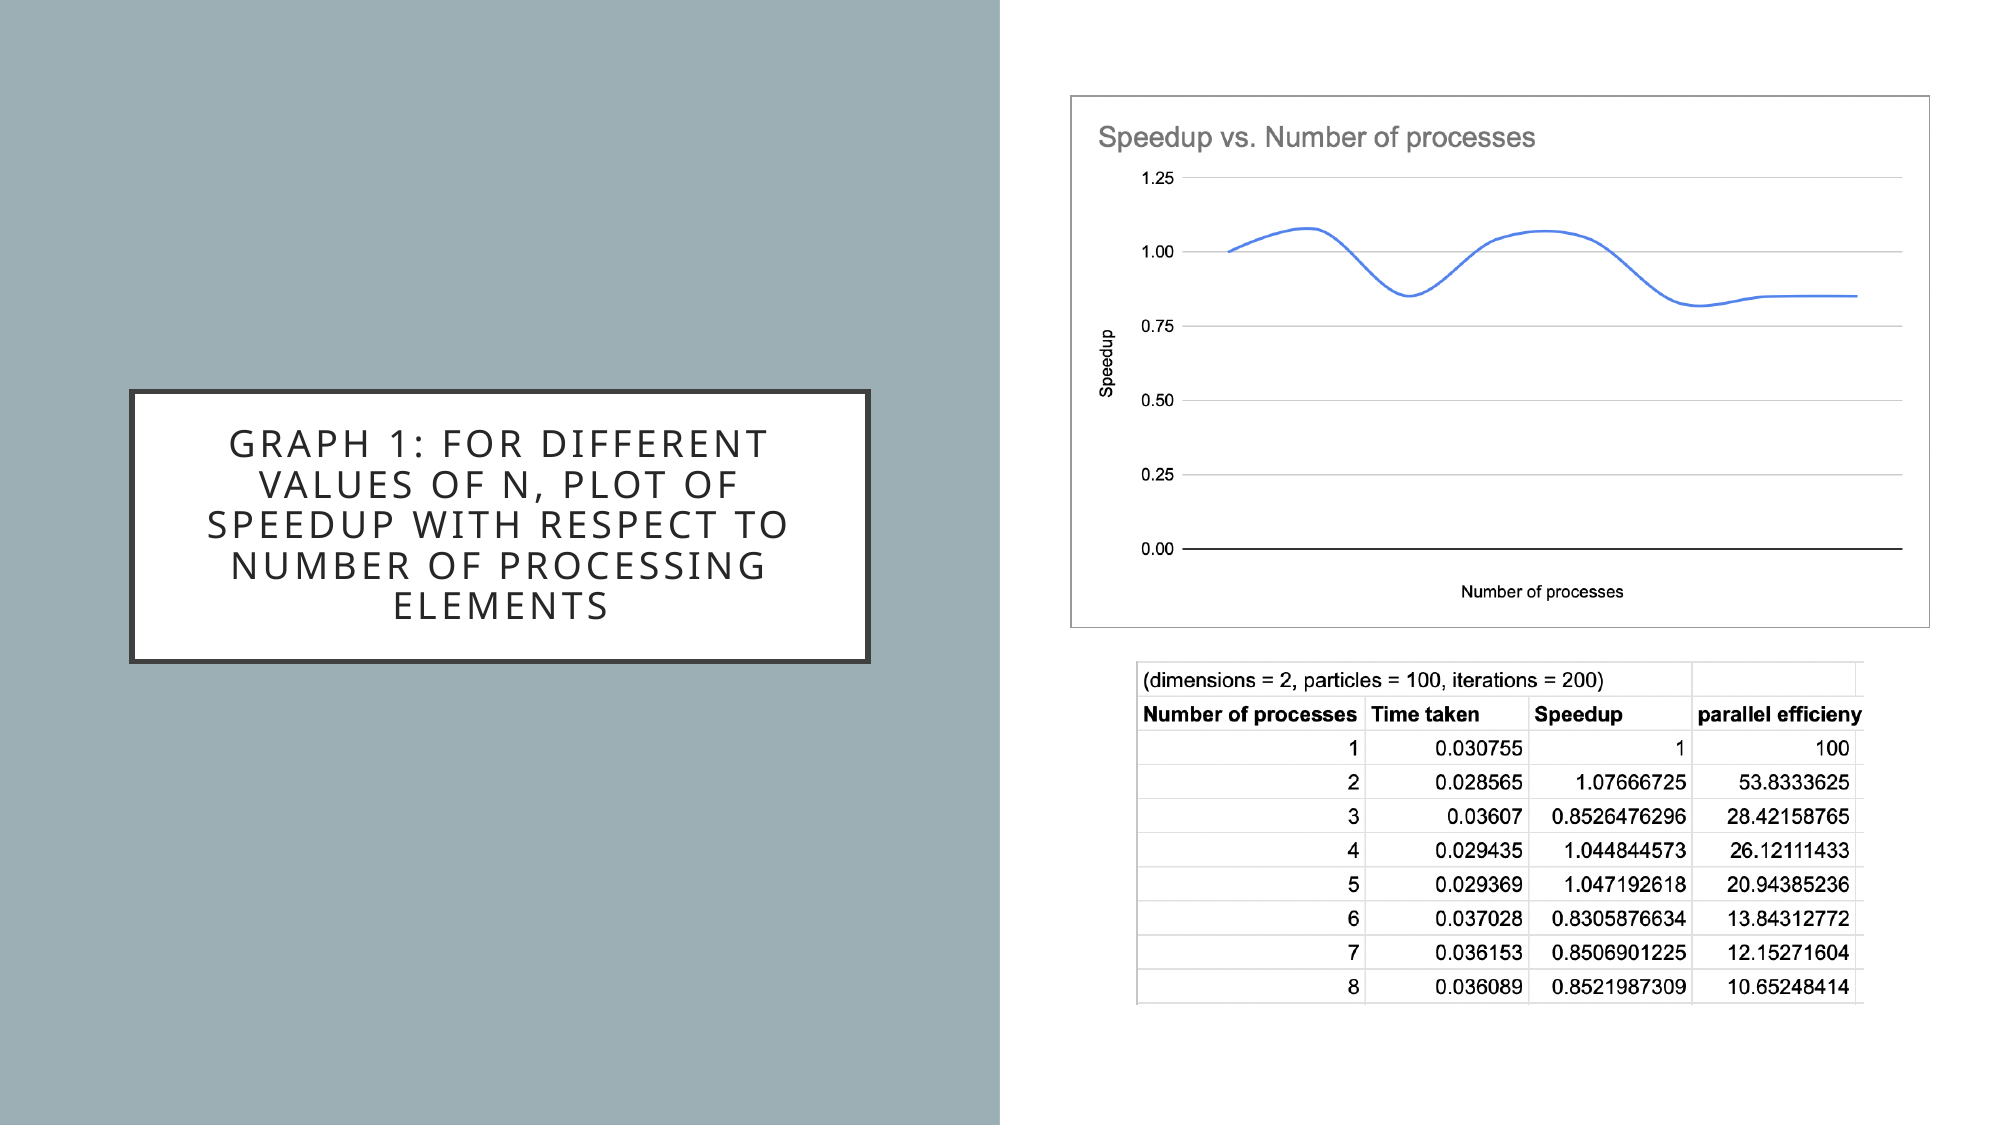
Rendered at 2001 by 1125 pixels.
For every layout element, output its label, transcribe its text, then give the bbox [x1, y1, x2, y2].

title Graph 1: for different values of N, plot of speedup with respect to number of processing elements [129, 389, 871, 664]
picture [1135, 661, 1864, 1005]
text_box [999, 0, 2000, 1125]
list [1070, 95, 1930, 628]
